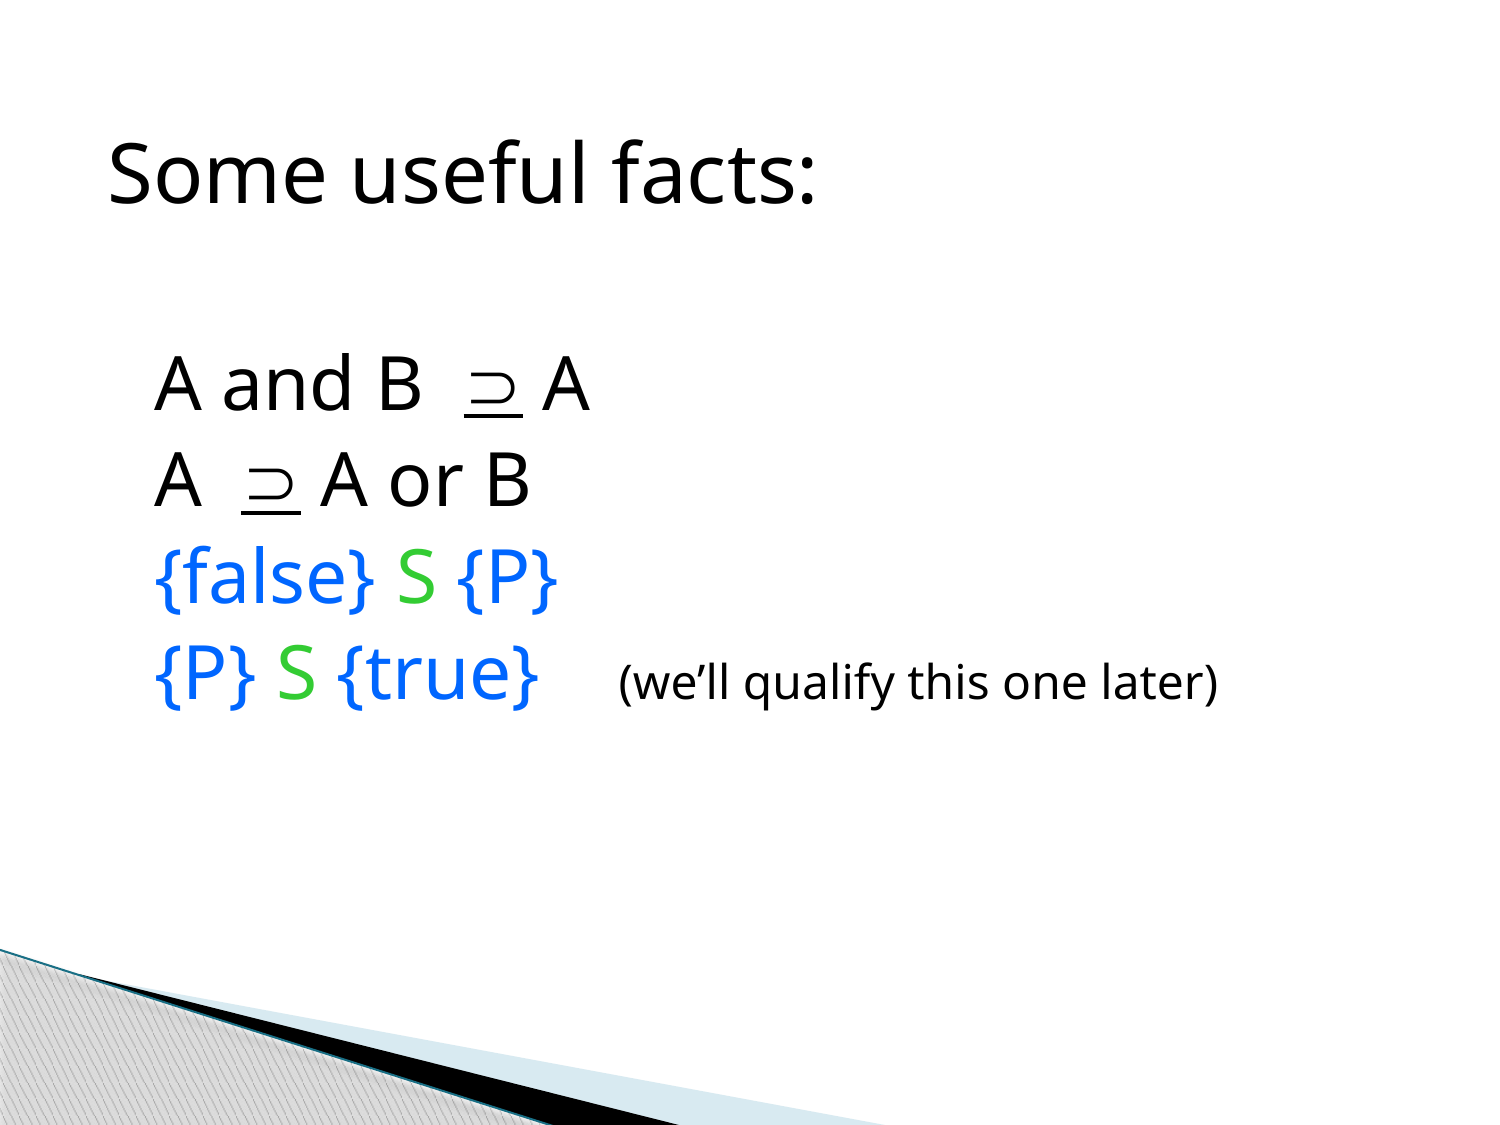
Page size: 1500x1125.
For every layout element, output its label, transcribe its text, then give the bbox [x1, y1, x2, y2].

list Some useful facts: A and B  A A  A or B {false} S {P} {P} S {true} (we’ll qualify this one later) [75, 112, 1425, 1005]
